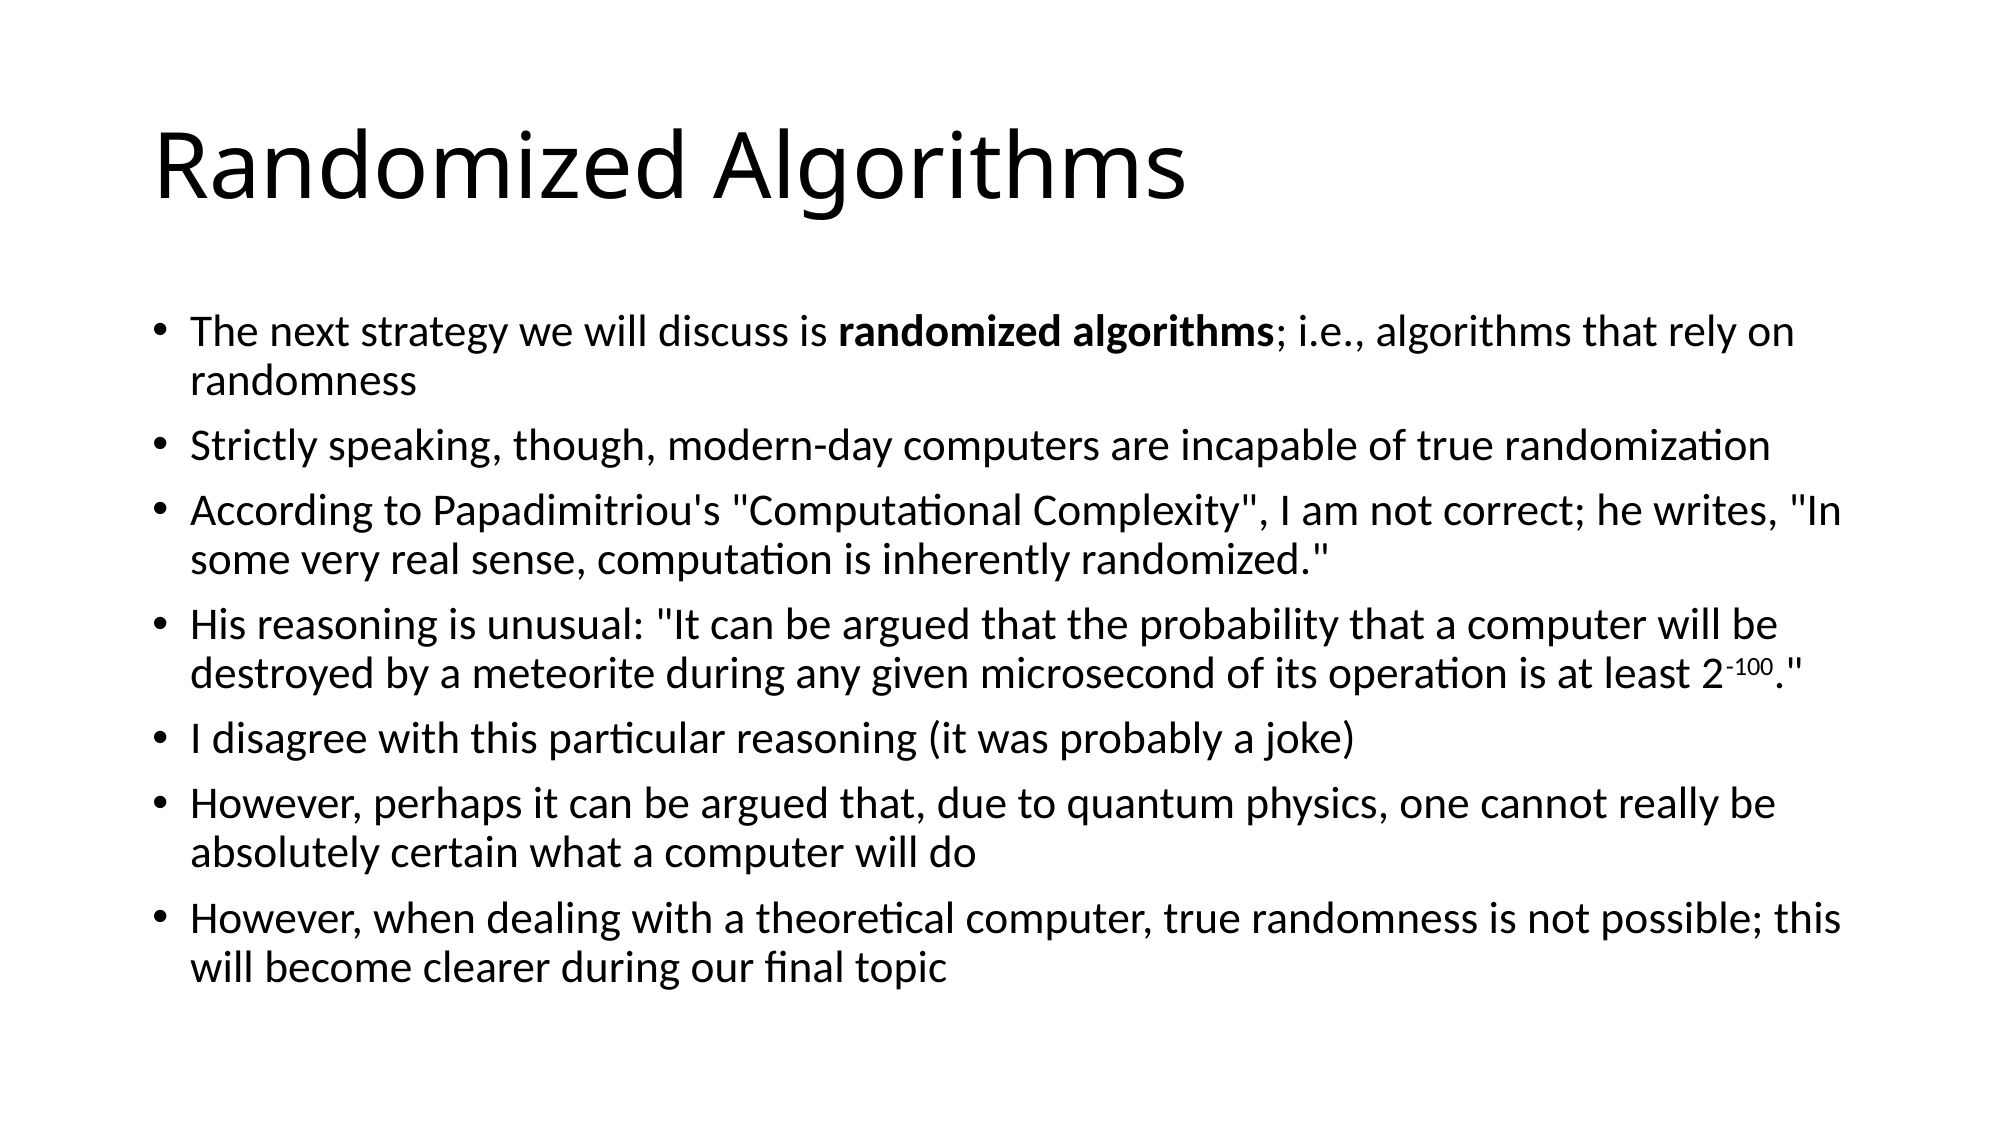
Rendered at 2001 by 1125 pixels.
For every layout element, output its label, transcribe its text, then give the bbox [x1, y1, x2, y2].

title Randomized Algorithms [137, 59, 1863, 278]
list The next strategy we will discuss is randomized algorithms; i.e., algorithms that rely on randomness Strictly speaking, though, modern-day computers are incapable of true randomization According to Papadimitriou's "Computational Complexity", I am not correct; he writes, "In some very real sense, computation is inherently randomized." His reasoning is unusual: "It can be argued that the probability that a computer will be destroyed by a meteorite during any given microsecond of its operation is at least 2-100." I disagree with this particular reasoning (it was probably a joke) However, perhaps it can be argued that, due to quantum physics, one cannot really be absolutely certain what a computer will do However, when dealing with a theoretical computer, true randomness is not possible; this will become clearer during our final topic [137, 299, 1863, 1014]
